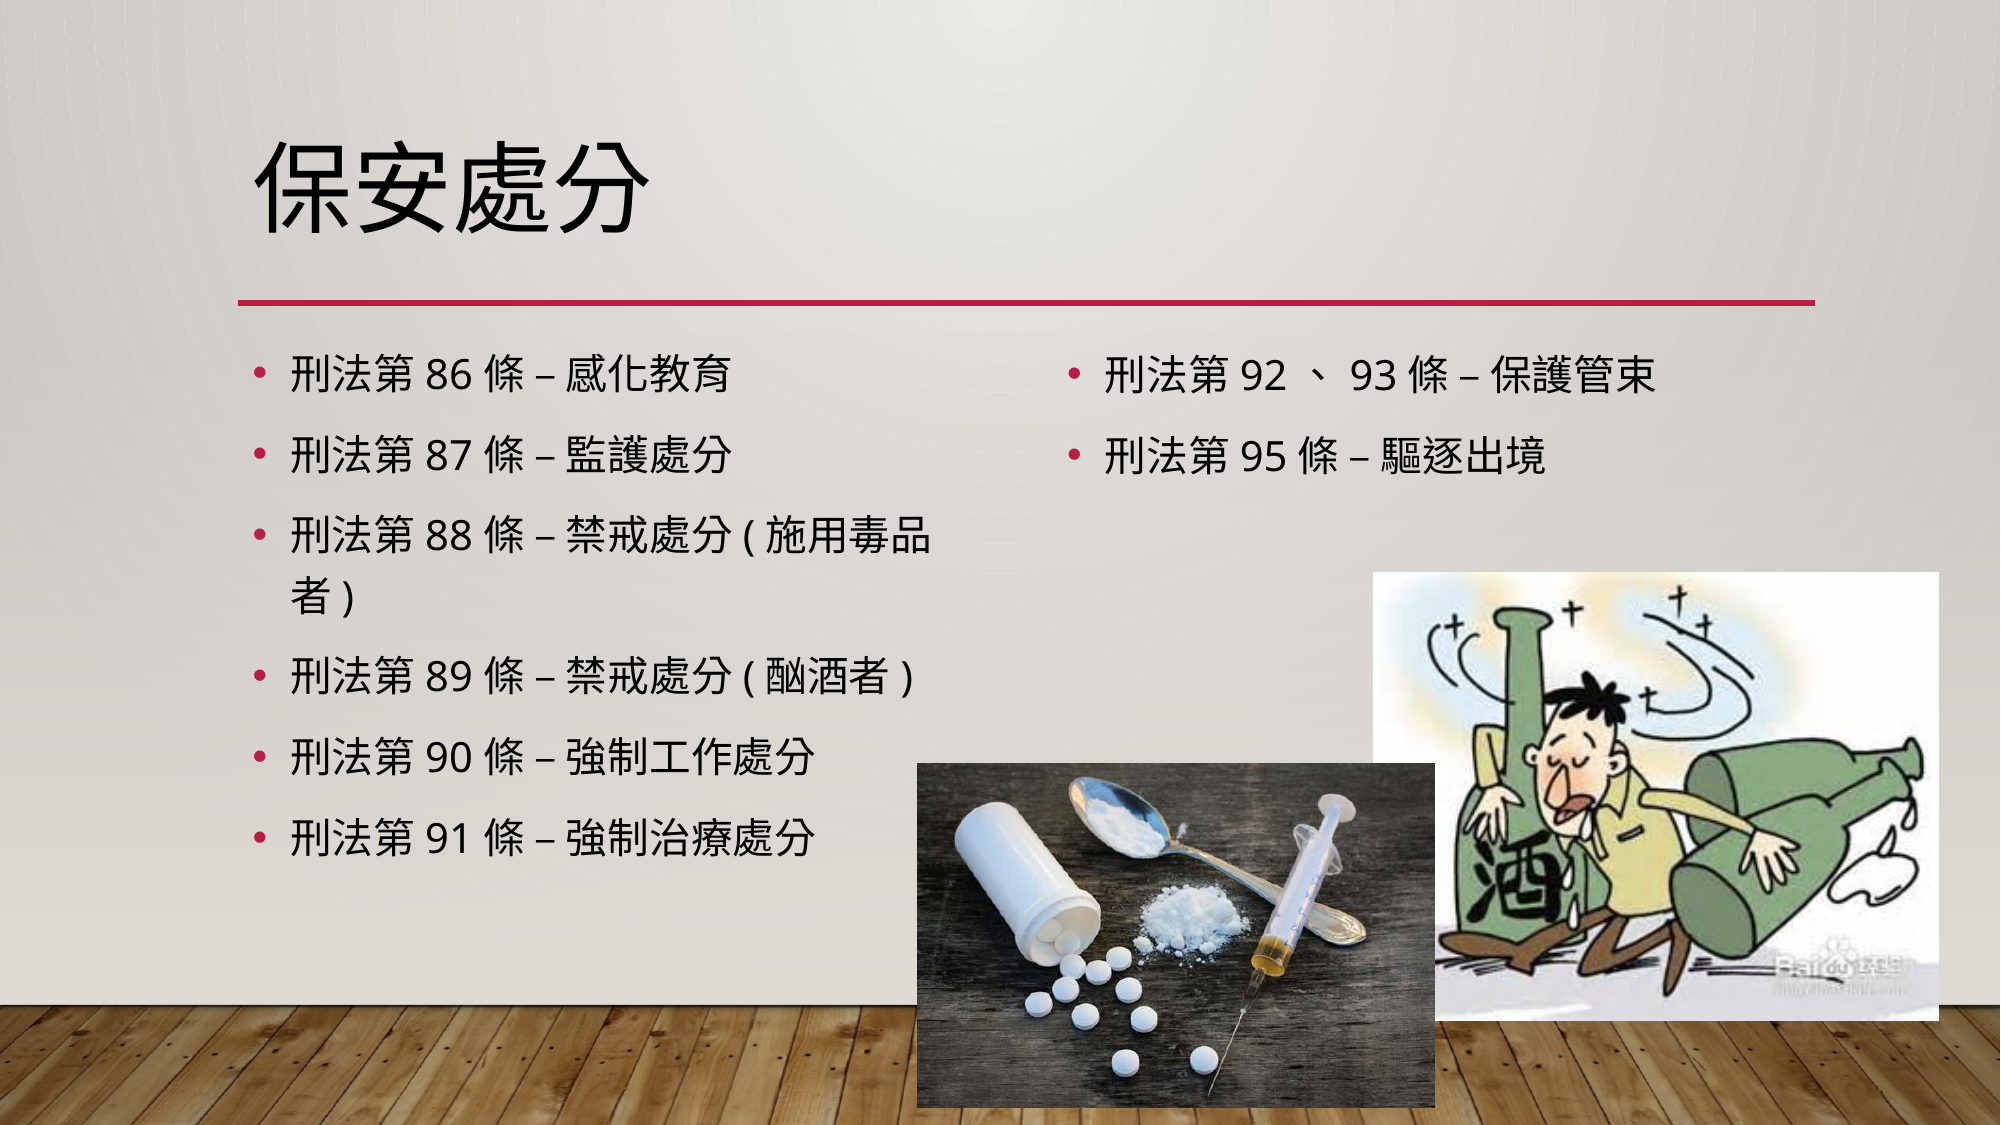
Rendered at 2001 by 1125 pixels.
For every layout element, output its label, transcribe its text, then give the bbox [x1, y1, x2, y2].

list 刑法第86條 – 感化教育 刑法第87條 – 監護處分 刑法第88條 – 禁戒處分(施用毒品者) 刑法第89條 – 禁戒處分(酗酒者) 刑法第90條 – 強制工作處分 刑法第91條 – 強制治療處分 [237, 329, 1000, 896]
list 刑法第92、93條 – 保護管束 刑法第95條 – 驅逐出境 [1052, 330, 1815, 763]
title 保安處分 [237, 132, 1814, 306]
picture [0, 572, 2000, 1125]
